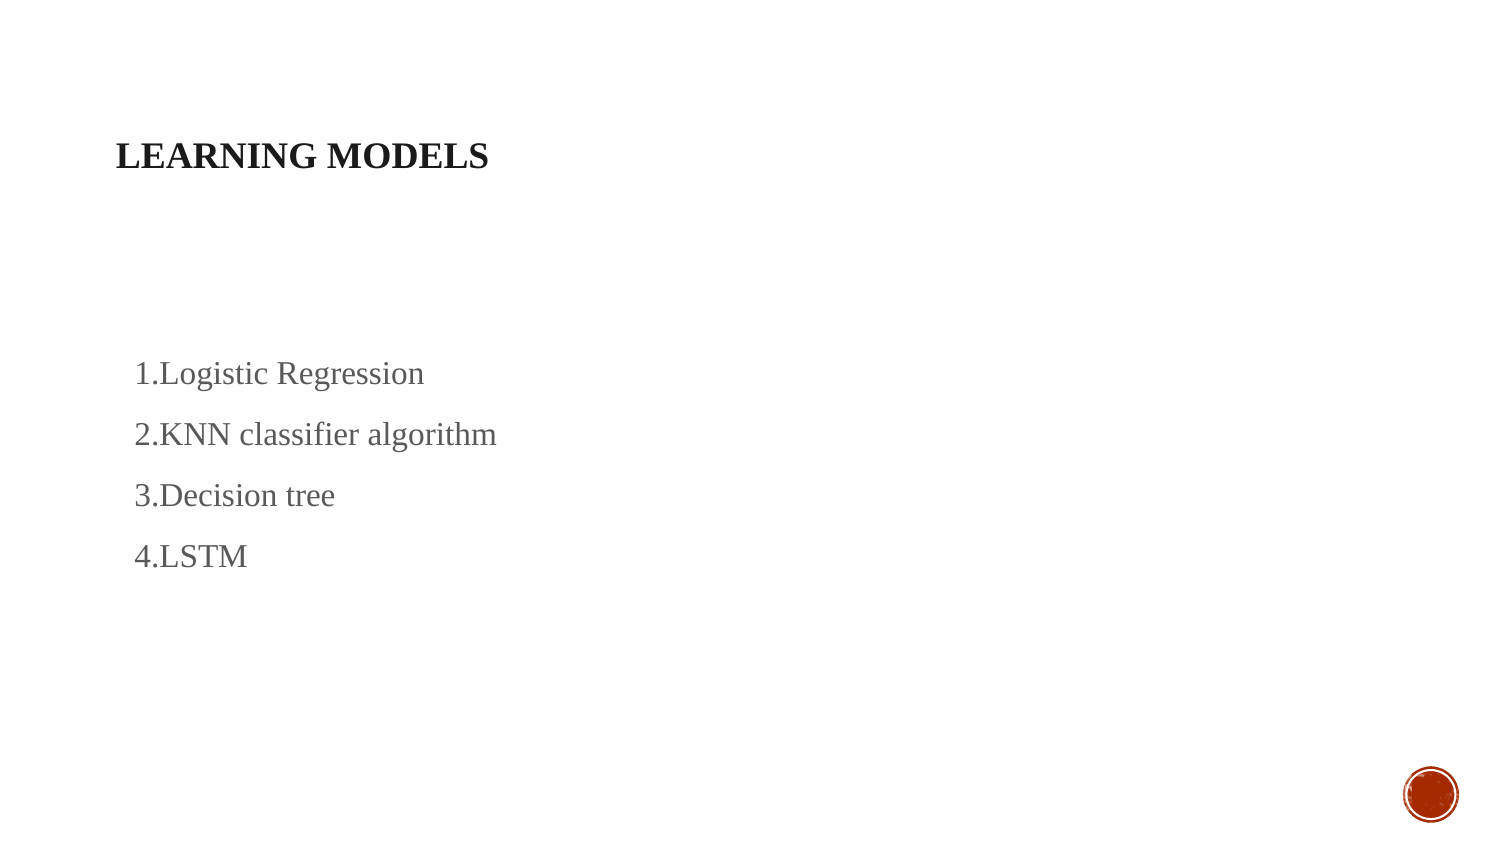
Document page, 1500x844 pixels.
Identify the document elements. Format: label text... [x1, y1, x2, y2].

text_box LEARNING MODELS [101, 116, 1363, 205]
text_box 1.Logistic Regression 2.KNN classifier algorithm 3.Decision tree 4.LSTM [119, 340, 1381, 712]
